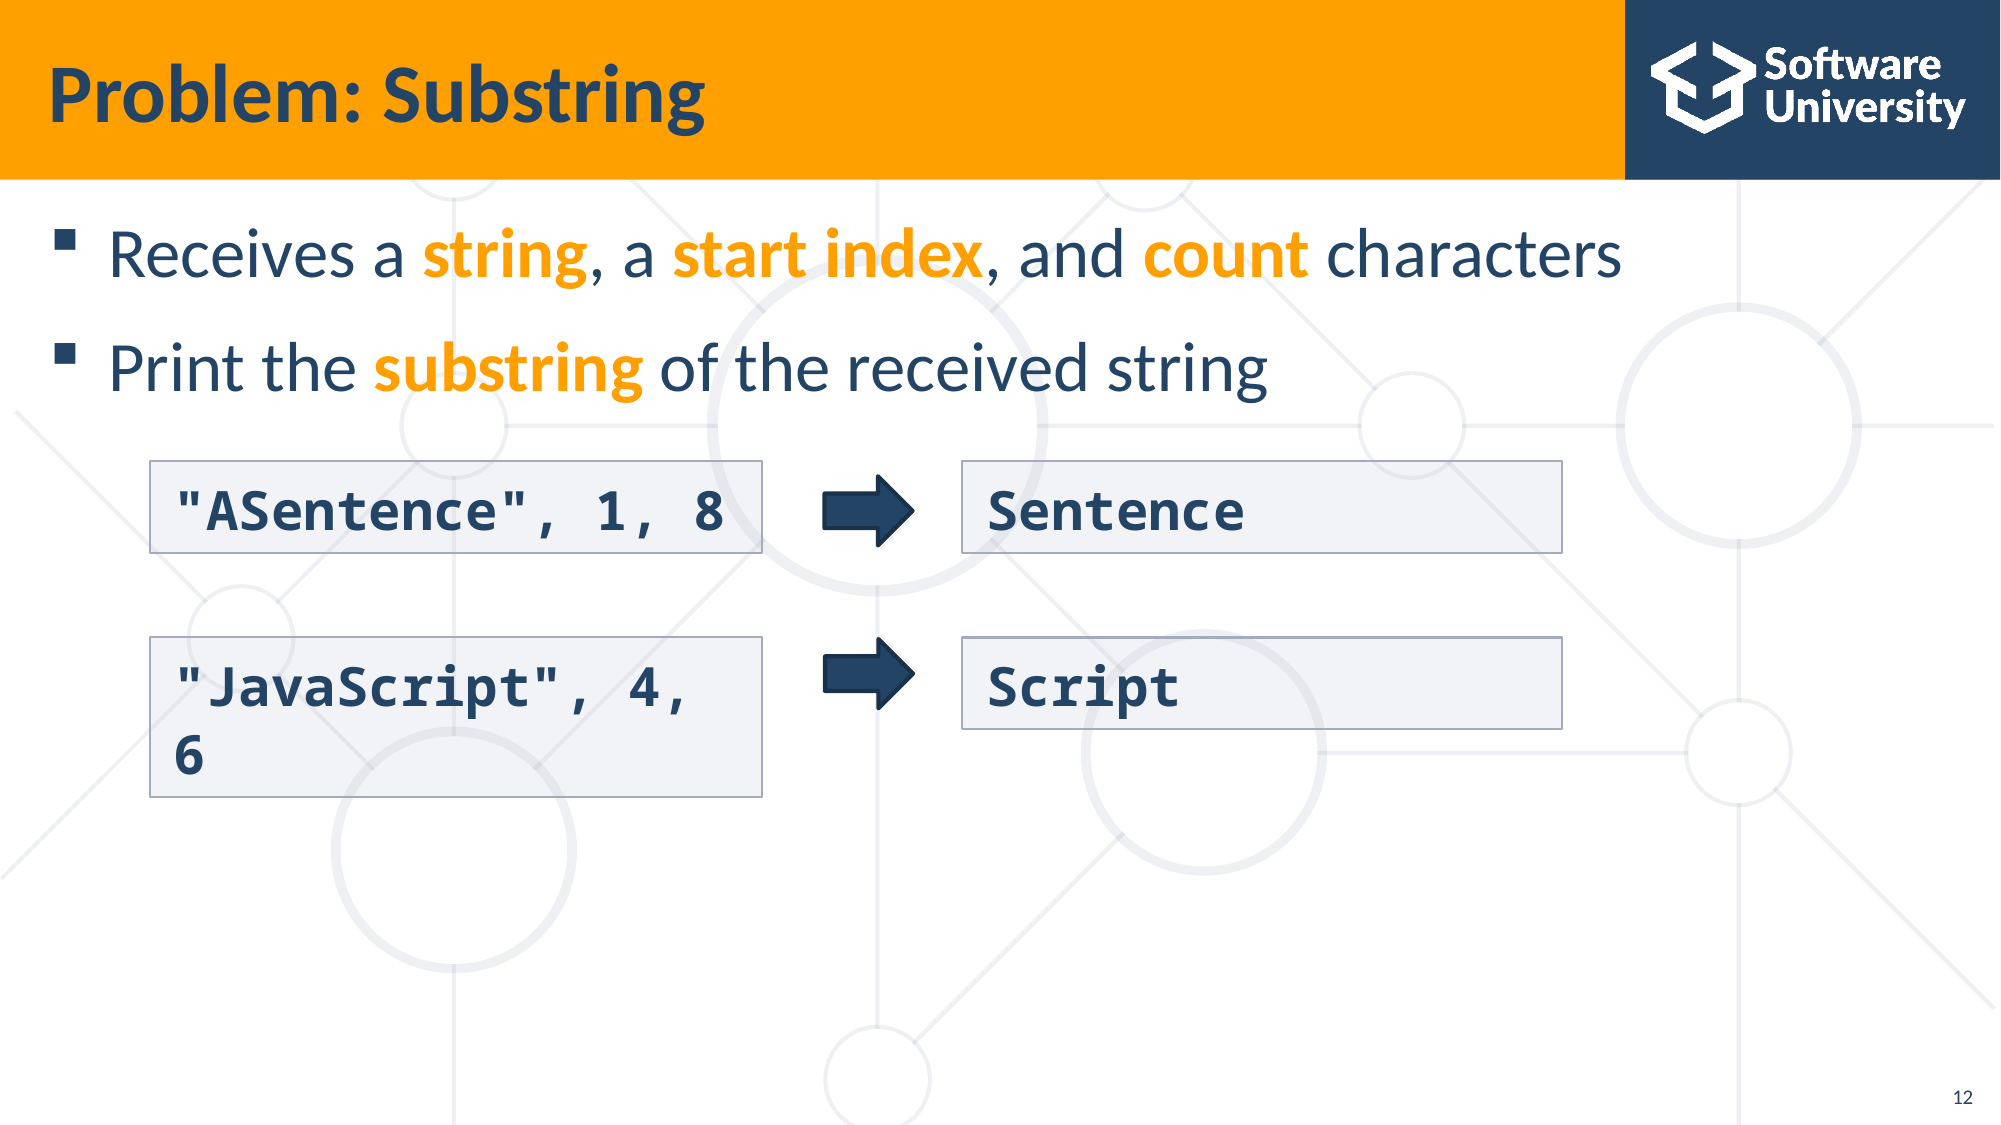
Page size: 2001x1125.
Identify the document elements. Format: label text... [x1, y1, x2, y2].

title Problem: Substring [31, 16, 1625, 162]
text_box "ASentence", 1, 8 [149, 460, 763, 553]
text_box [822, 474, 915, 548]
text_box "JavaScript", 4, 6 [149, 637, 763, 798]
slide_number 12 [1927, 1067, 1989, 1117]
text_box [822, 637, 916, 711]
text_box Script [962, 637, 1563, 730]
list Receives a string, a start index, and count characters Print the substring of the received string [31, 196, 1970, 1104]
text_box Sentence [962, 460, 1563, 553]
picture [1651, 41, 1966, 134]
